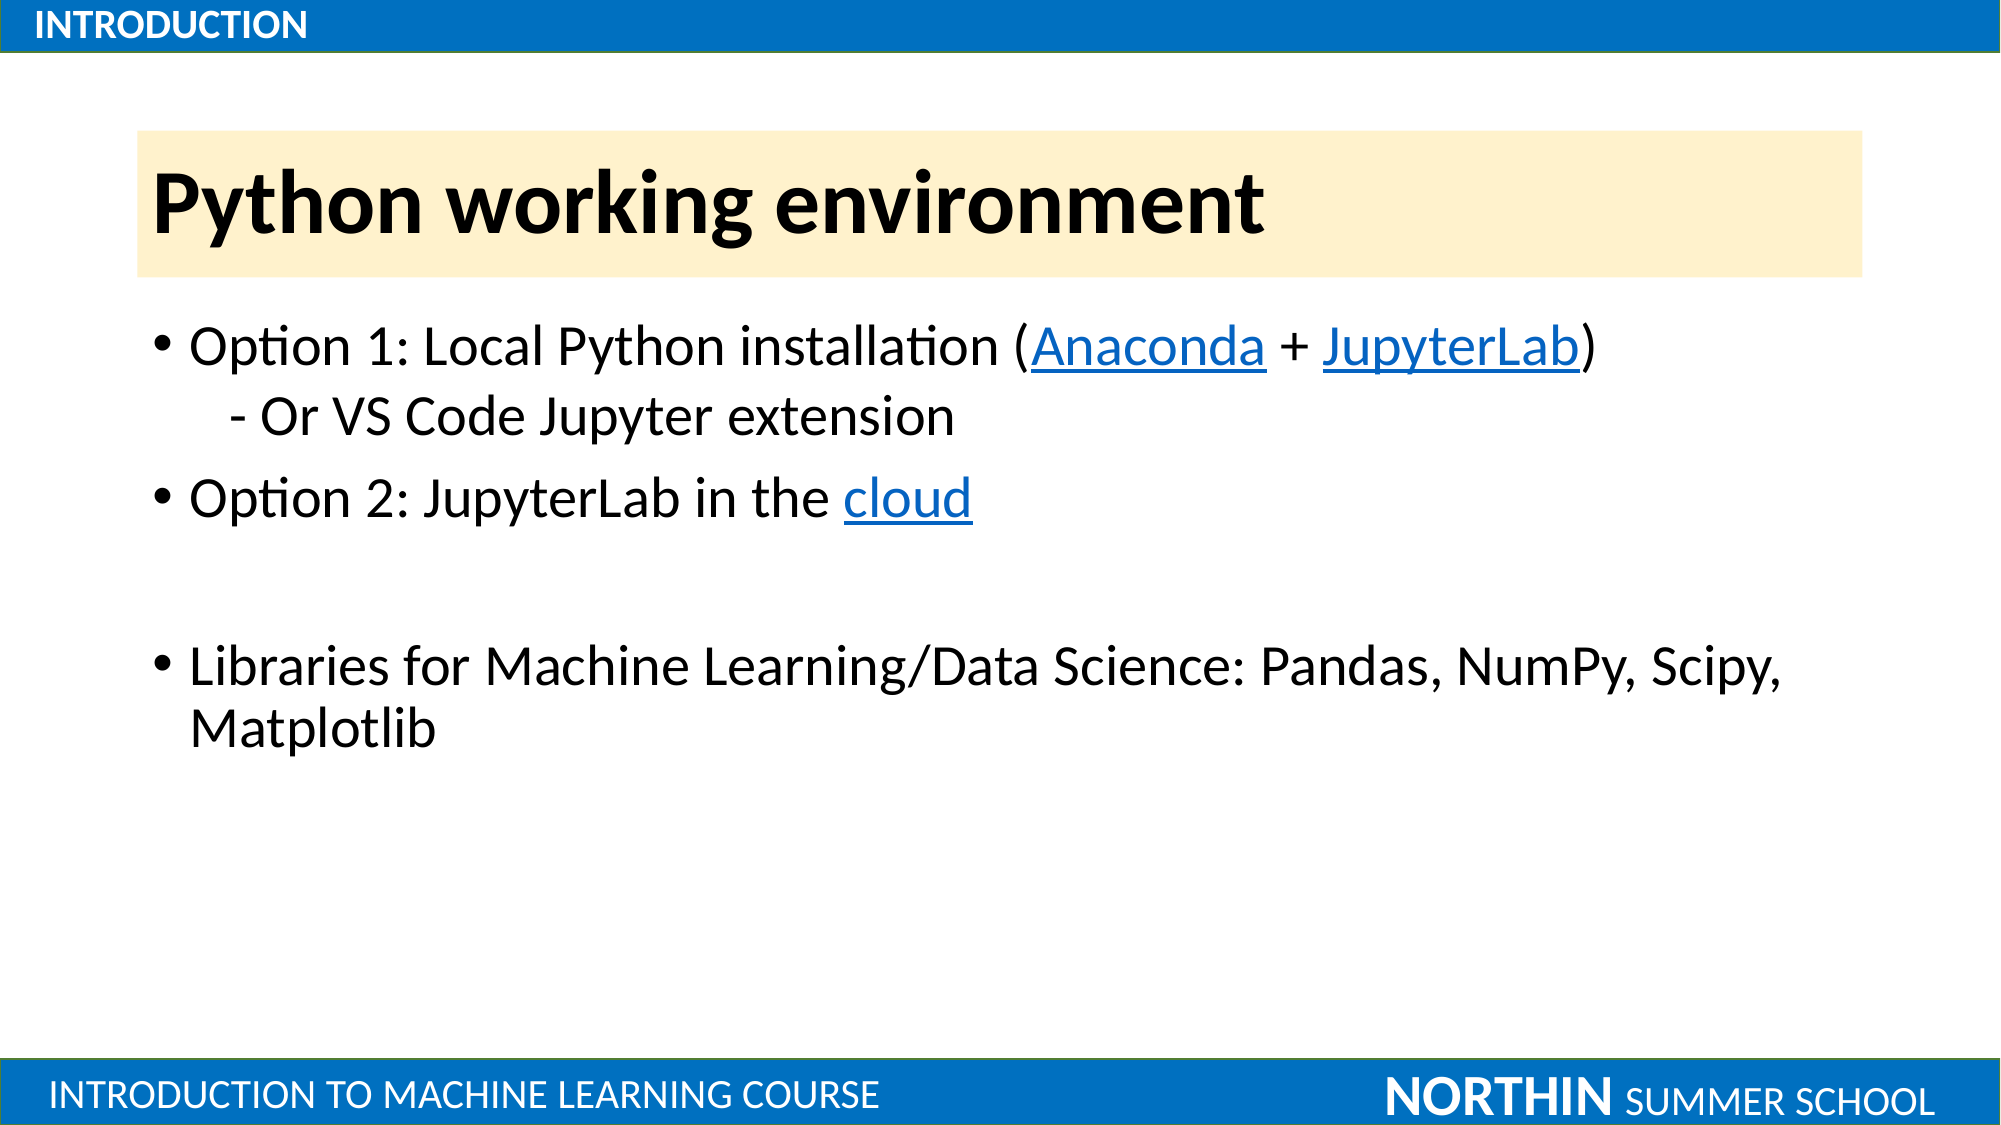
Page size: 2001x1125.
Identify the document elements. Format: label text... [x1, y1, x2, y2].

list Option 1: Local Python installation (Anaconda + JupyterLab) - Or VS Code Jupyter extension Option 2: JupyterLab in the cloud Libraries for Machine Learning/Data Science: Pandas, NumPy, Scipy, Matplotlib [137, 299, 1863, 1014]
title Python working environment [137, 130, 1863, 278]
